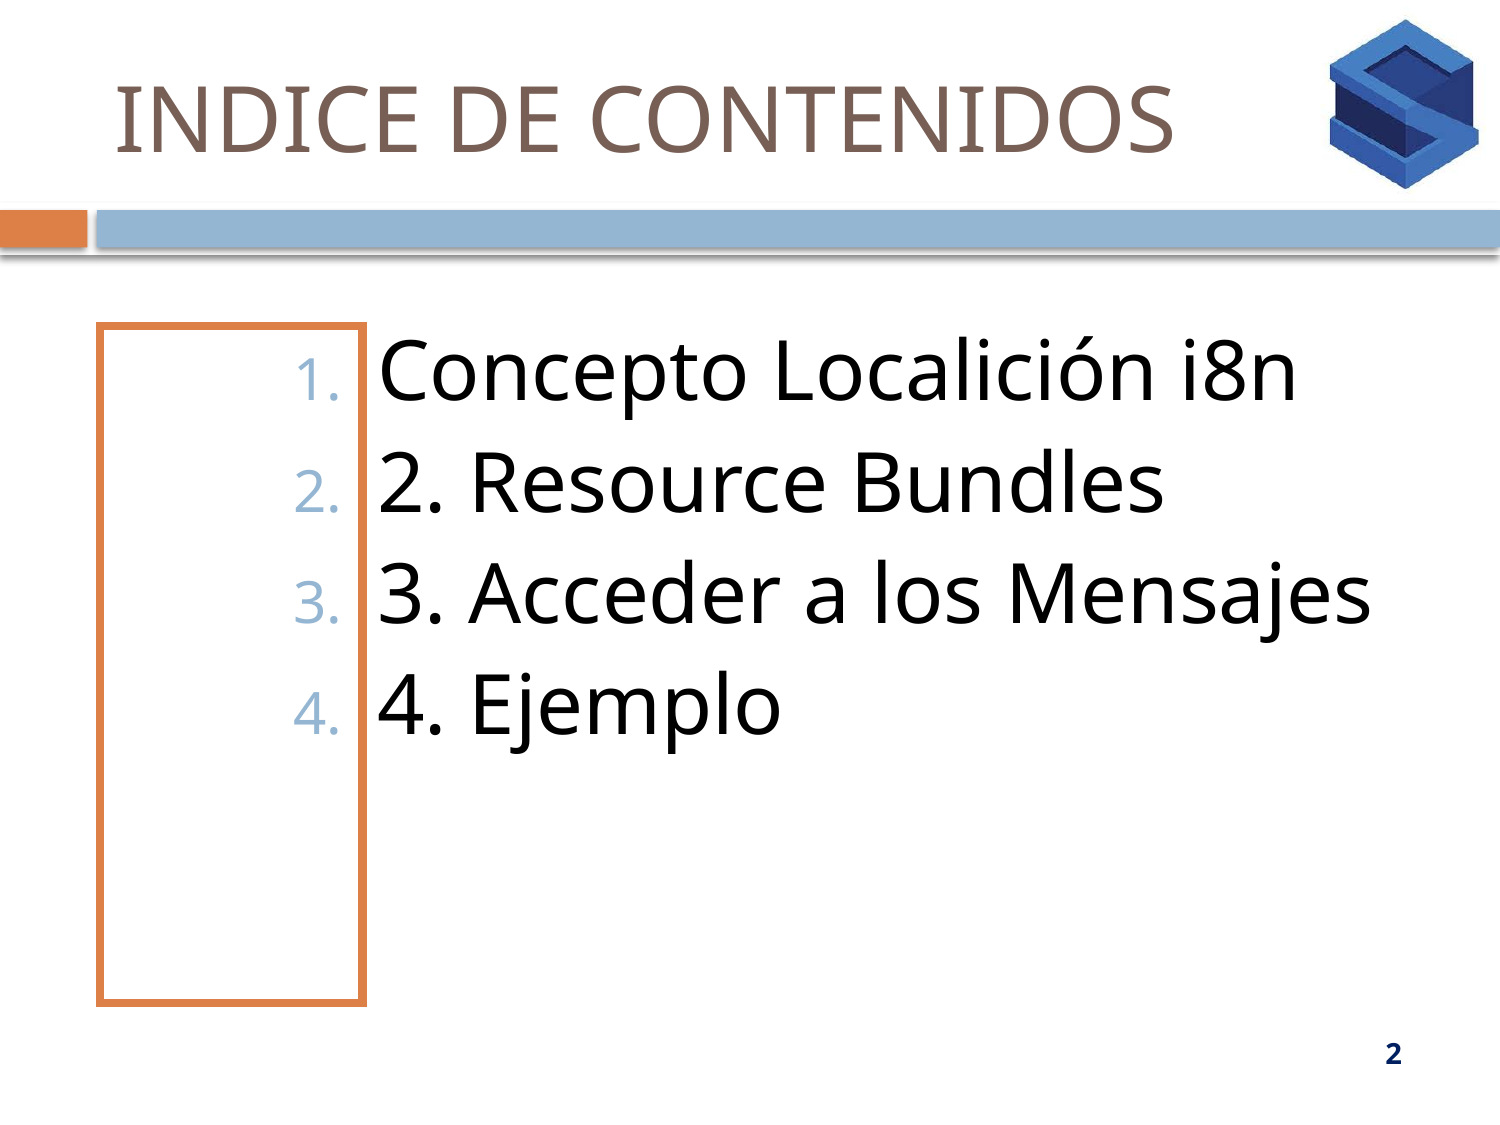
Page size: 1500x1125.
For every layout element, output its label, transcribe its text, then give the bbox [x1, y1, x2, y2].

picture [1307, 7, 1500, 201]
title INDICE DE CONTENIDOS [99, 44, 1425, 188]
list [96, 322, 218, 1007]
slide_number 2 [1350, 1034, 1438, 1075]
list Concepto Localición i8n 2. Resource Bundles 3. Acceder a los Mensajes 4. Ejemplo [218, 309, 1425, 1035]
